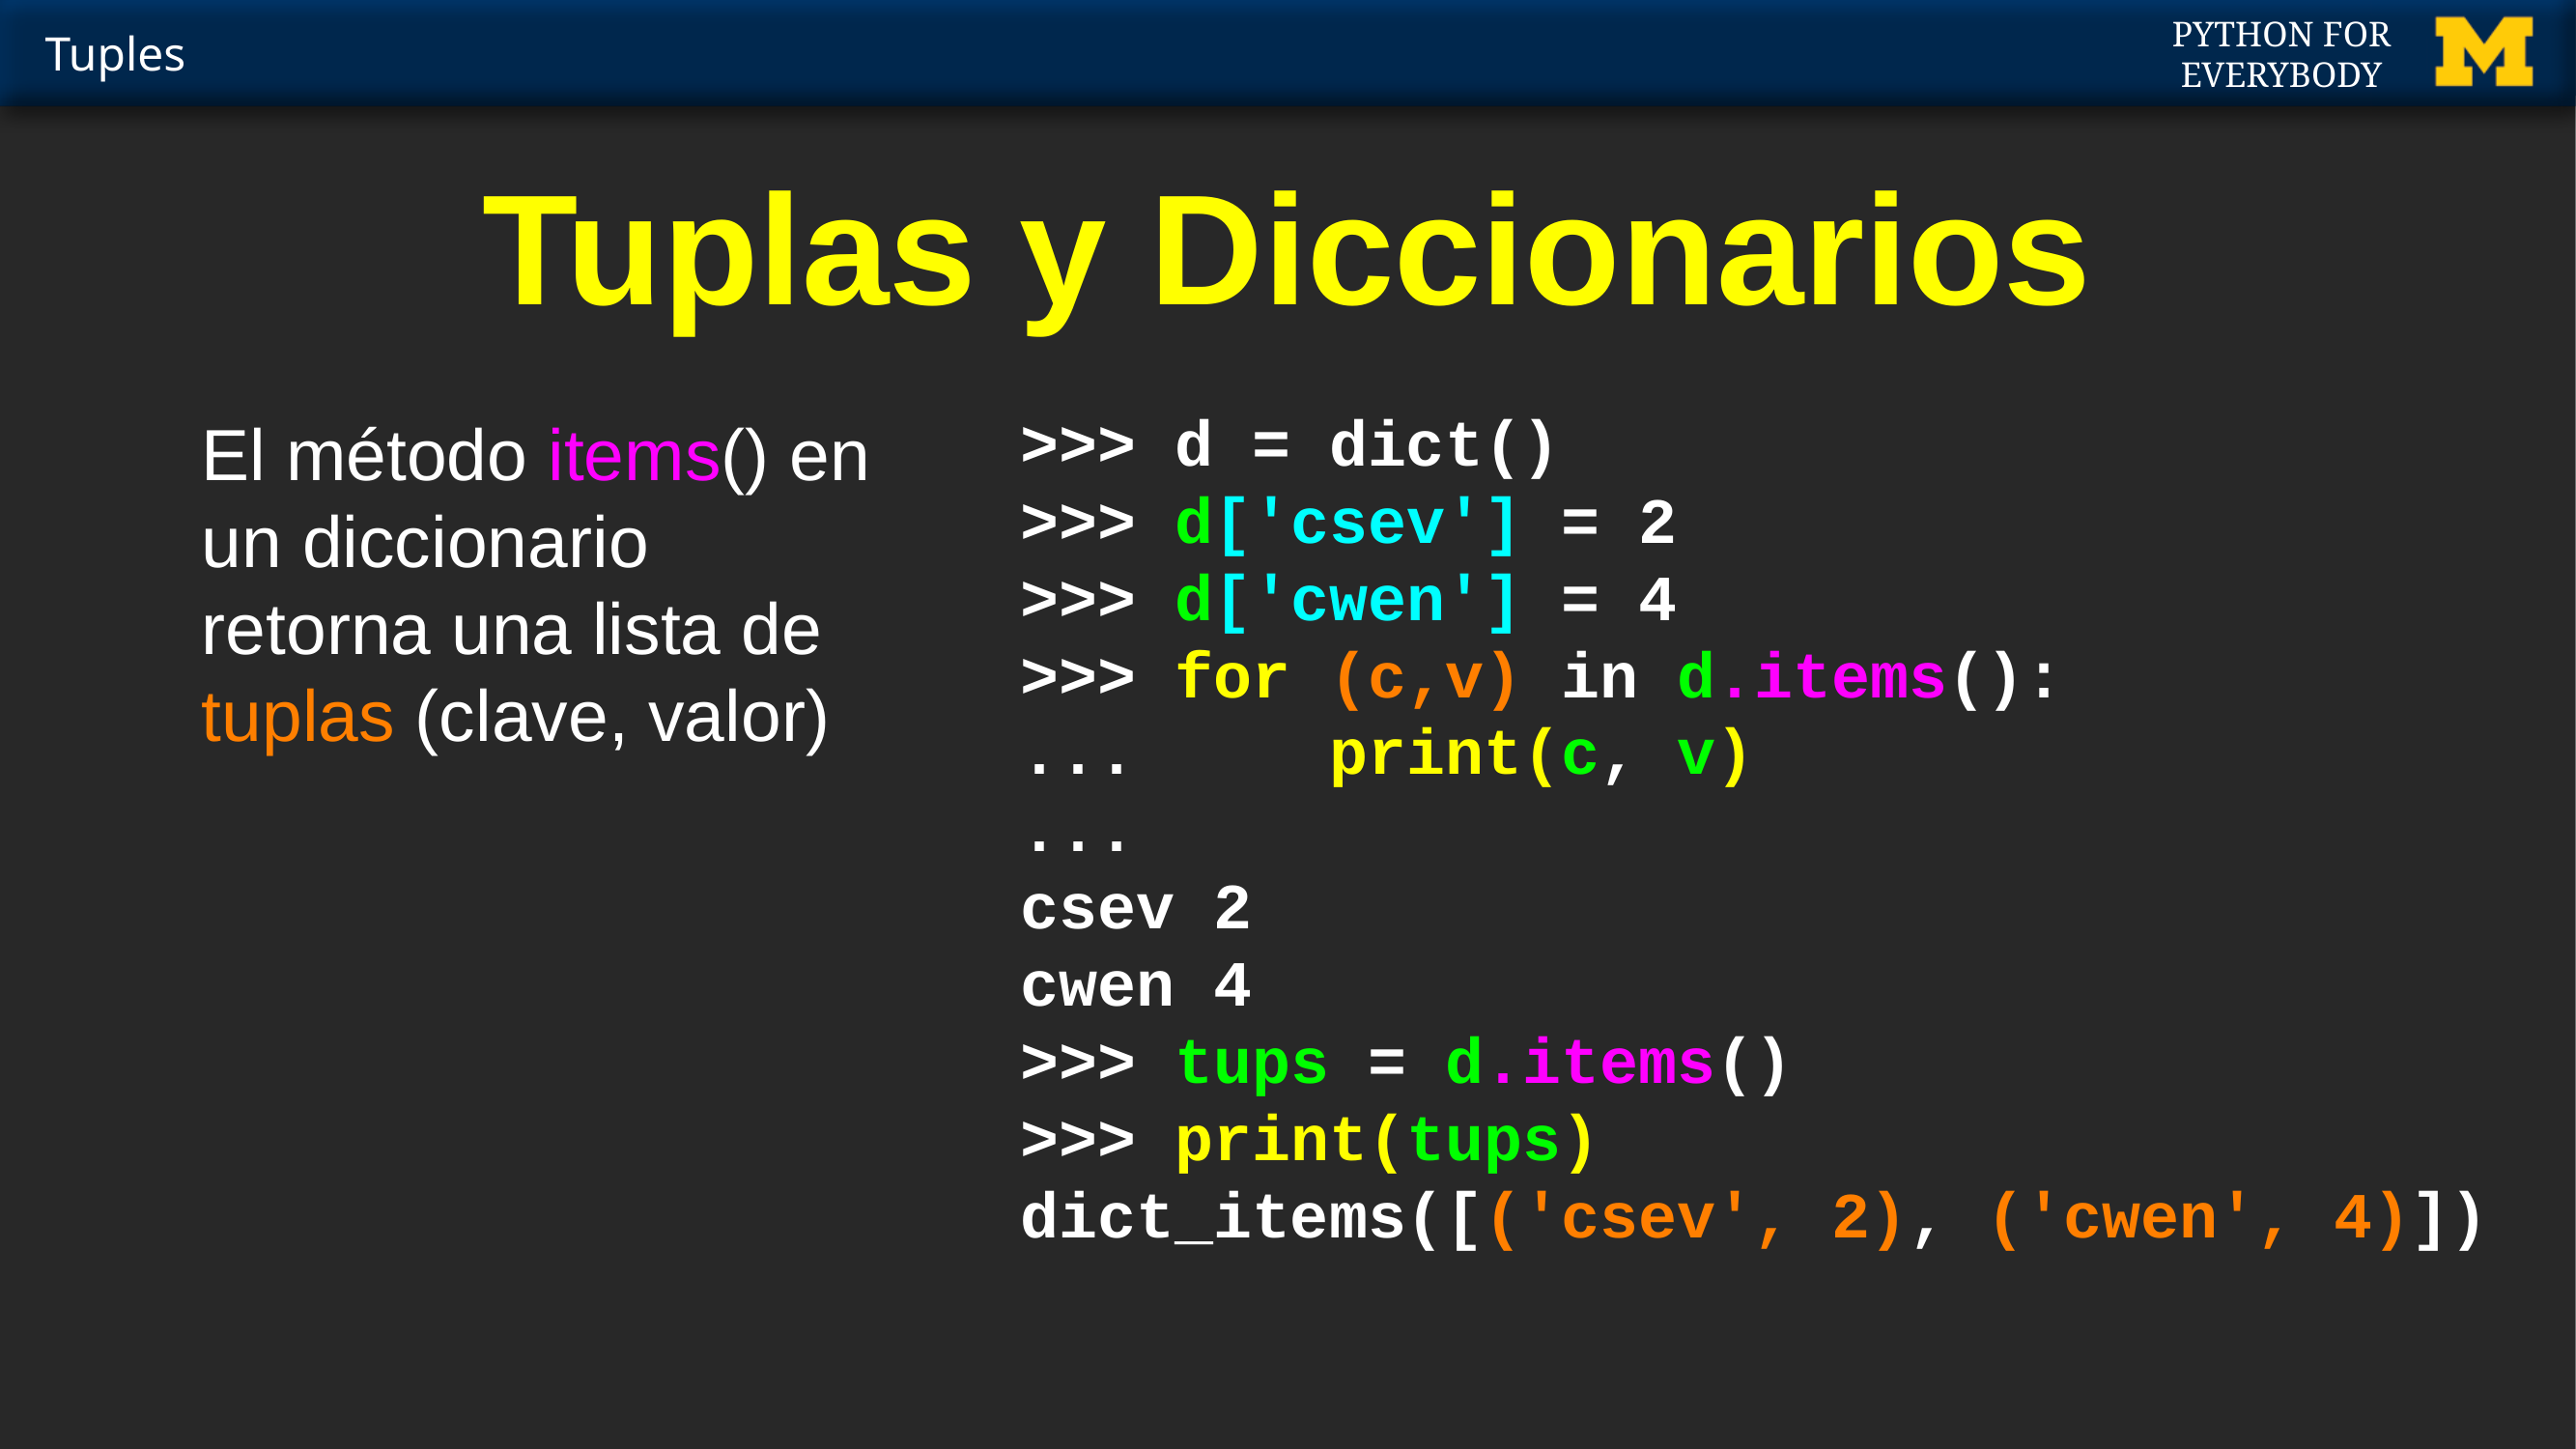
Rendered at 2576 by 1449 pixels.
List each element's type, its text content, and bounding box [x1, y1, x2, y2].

picture [0, 0, 2576, 1449]
title Tuplas y Diccionarios [99, 143, 2476, 342]
text_box >>> d = dict() >>> d['csev'] = 2 >>> d['cwen'] = 4 >>> for (c,v) in d.items(): ... print(c, v) ... csev 2 cwen 4 >>> tups = d.items() >>> print(tups) dict_items([('csev', 2), ('cwen', 4)]) [1020, 330, 2521, 1321]
list El método items() en un diccionario retorna una lista de tuplas (clave, valor) [115, 177, 880, 987]
